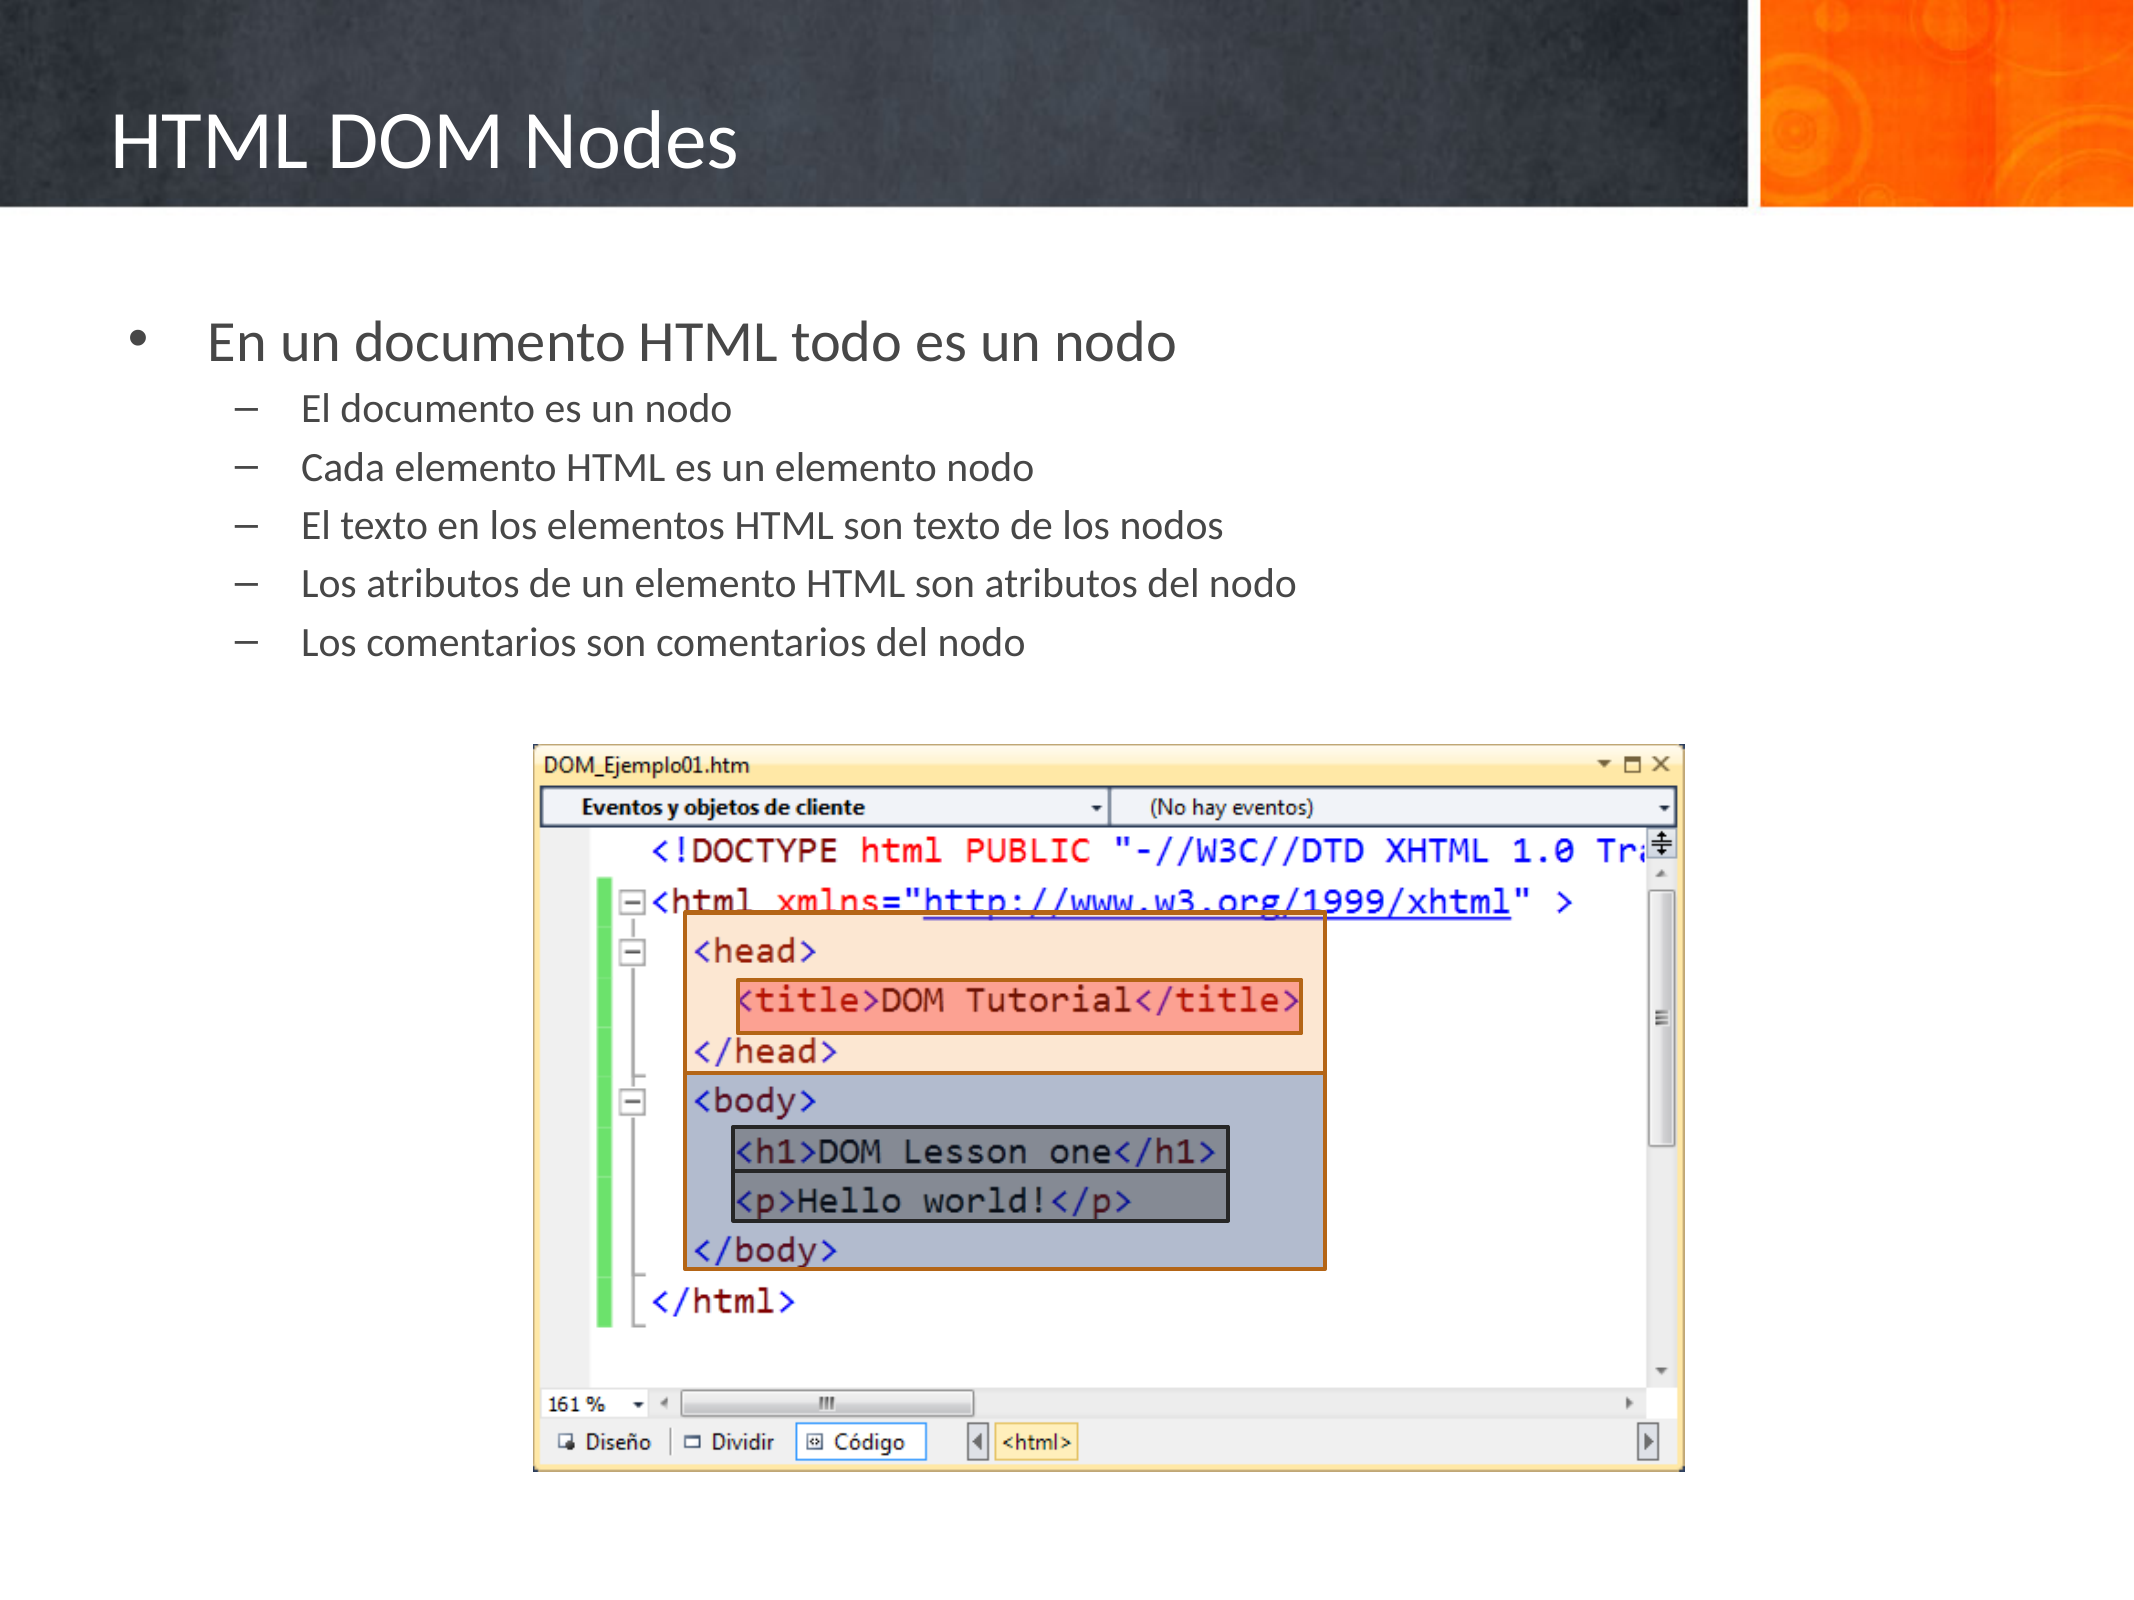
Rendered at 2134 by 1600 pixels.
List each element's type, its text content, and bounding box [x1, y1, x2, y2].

picture [0, 0, 2134, 1600]
list En un documento HTML todo es un nodo El documento es un nodo Cada elemento HTML es un elemento nodo El texto en los elementos HTML son texto de los nodos Los atributos de un elemento HTML son atributos del nodo Los comentarios son comentarios del nodo [106, 292, 2134, 1318]
title HTML DOM Nodes [88, 0, 1738, 196]
